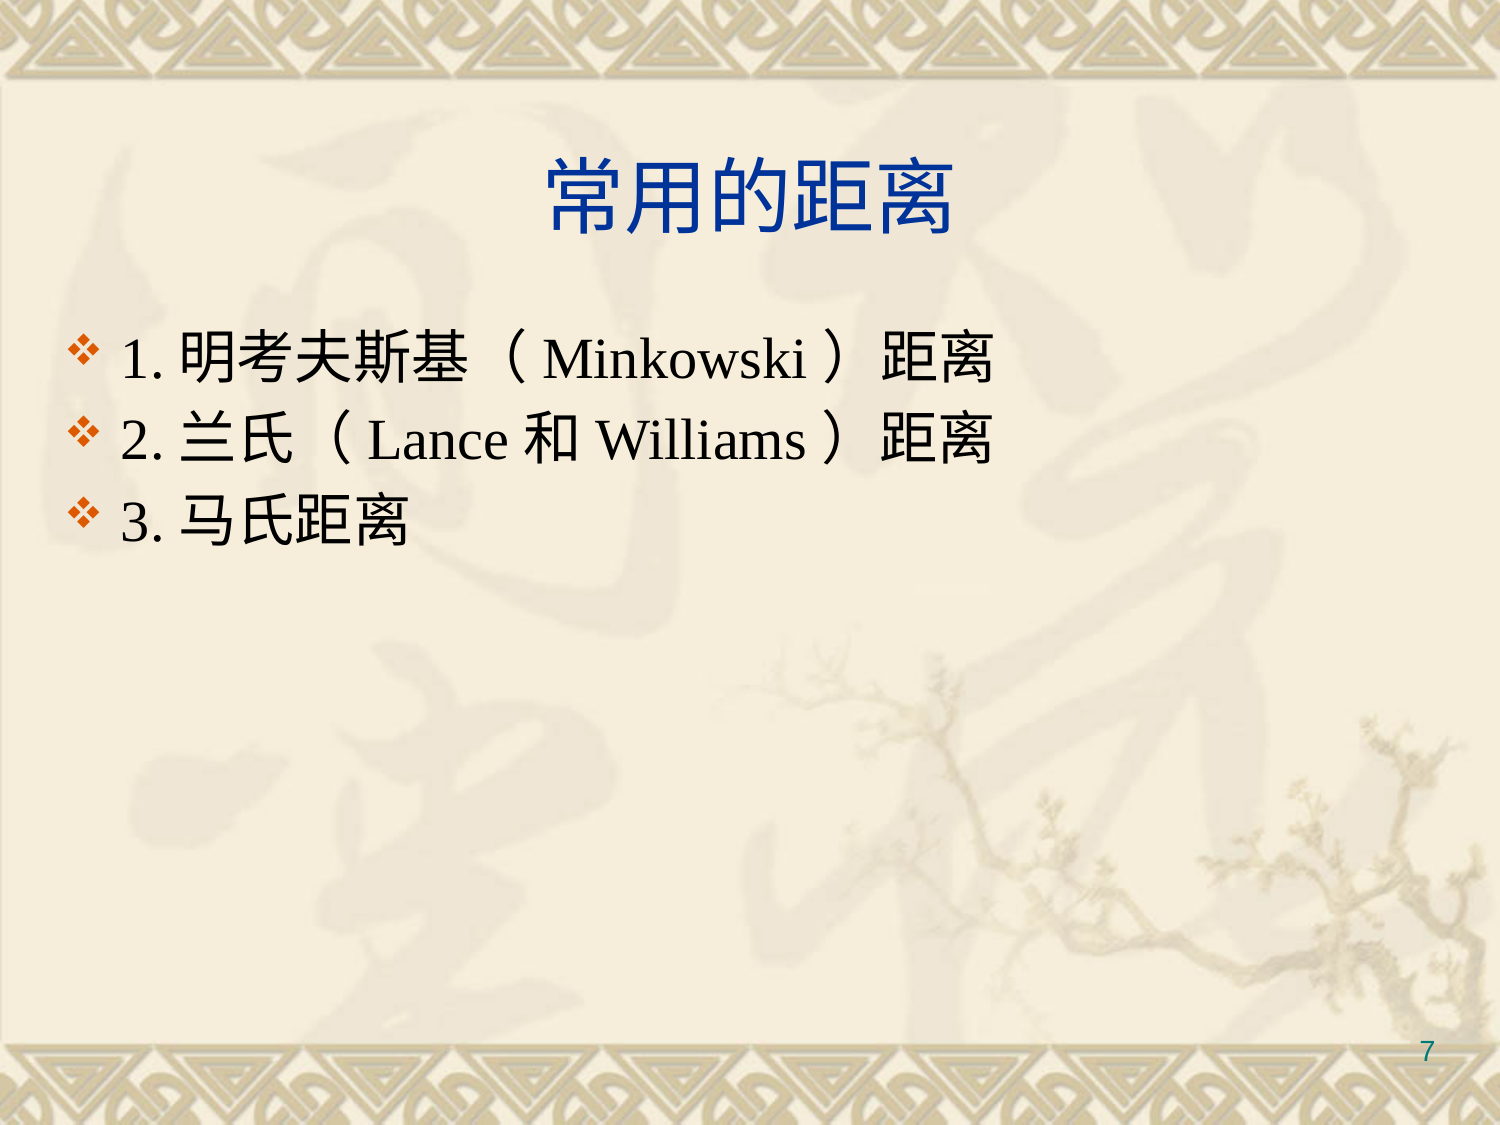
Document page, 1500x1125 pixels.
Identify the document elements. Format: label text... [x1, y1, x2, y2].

list 1.明考夫斯基（Minkowski）距离 2.兰氏（Lance和Williams）距离 3.马氏距离 [49, 312, 1451, 1001]
slide_number 7 [1074, 1024, 1451, 1103]
picture [0, 0, 1500, 1125]
title 常用的距离 [49, 99, 1451, 288]
